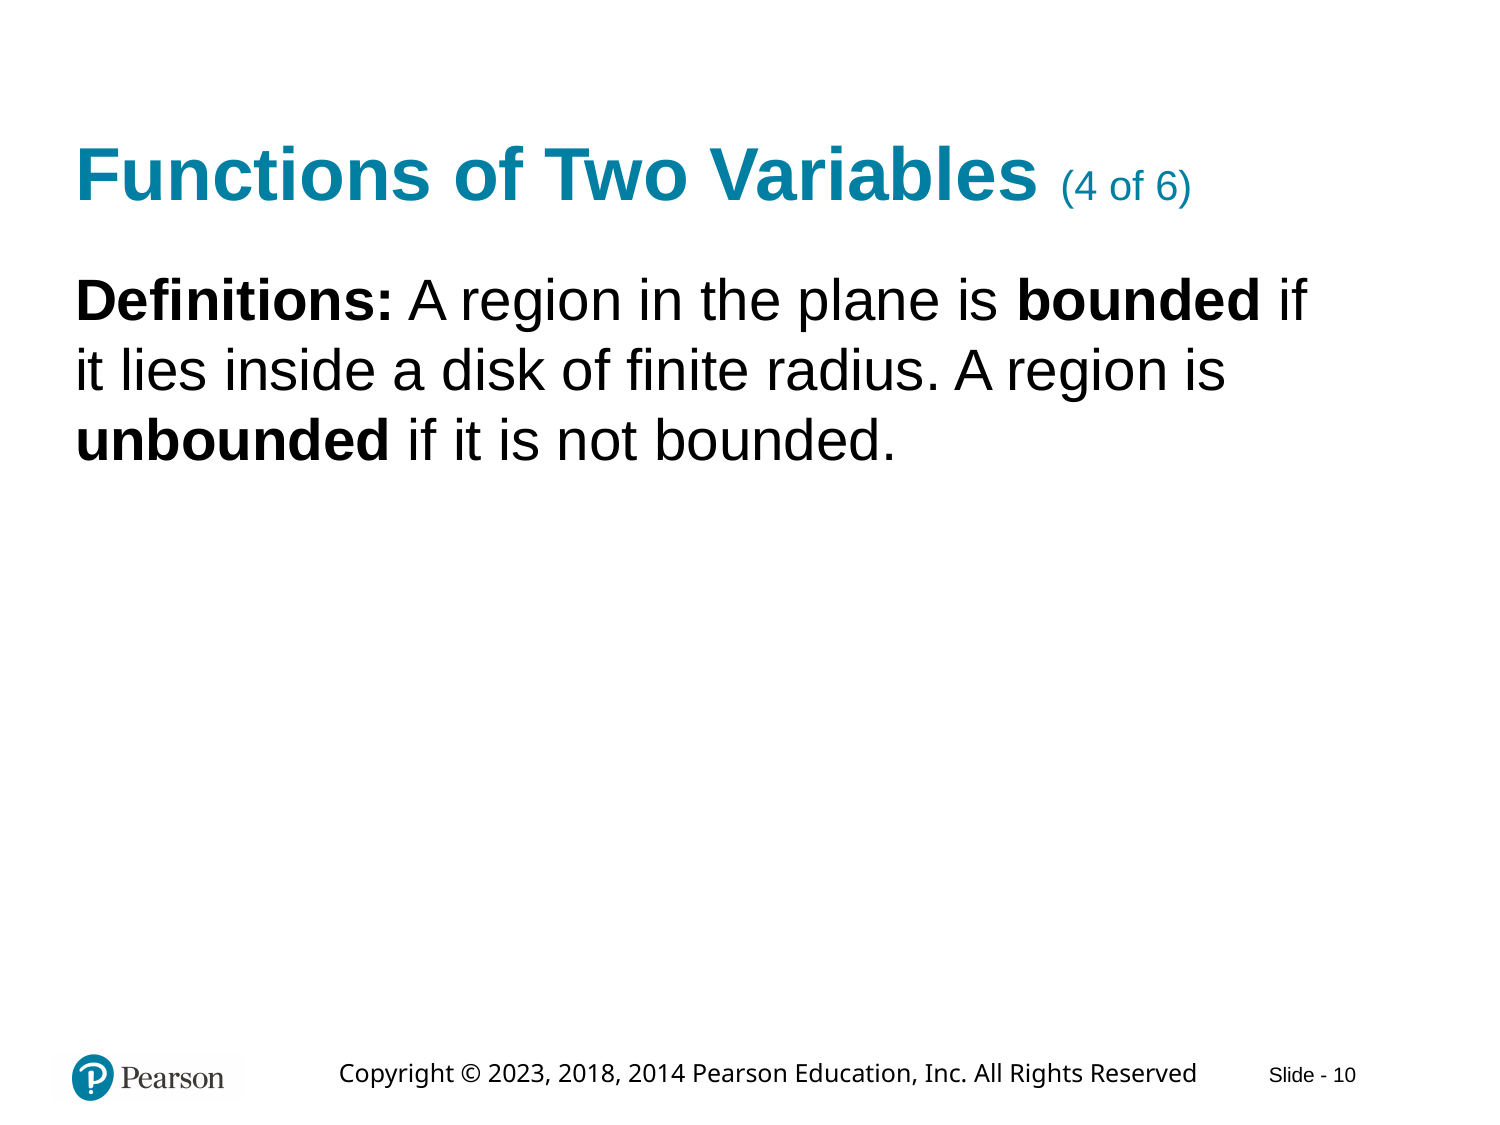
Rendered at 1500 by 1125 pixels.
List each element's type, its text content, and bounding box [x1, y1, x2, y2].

list Definitions: A region in the plane is bounded if it lies inside a disk of finite radius. A region is unbounded if it is not bounded. [75, 262, 1350, 1005]
title Functions of Two Variables (4 of 6) [75, 35, 1425, 216]
picture [51, 1053, 245, 1102]
